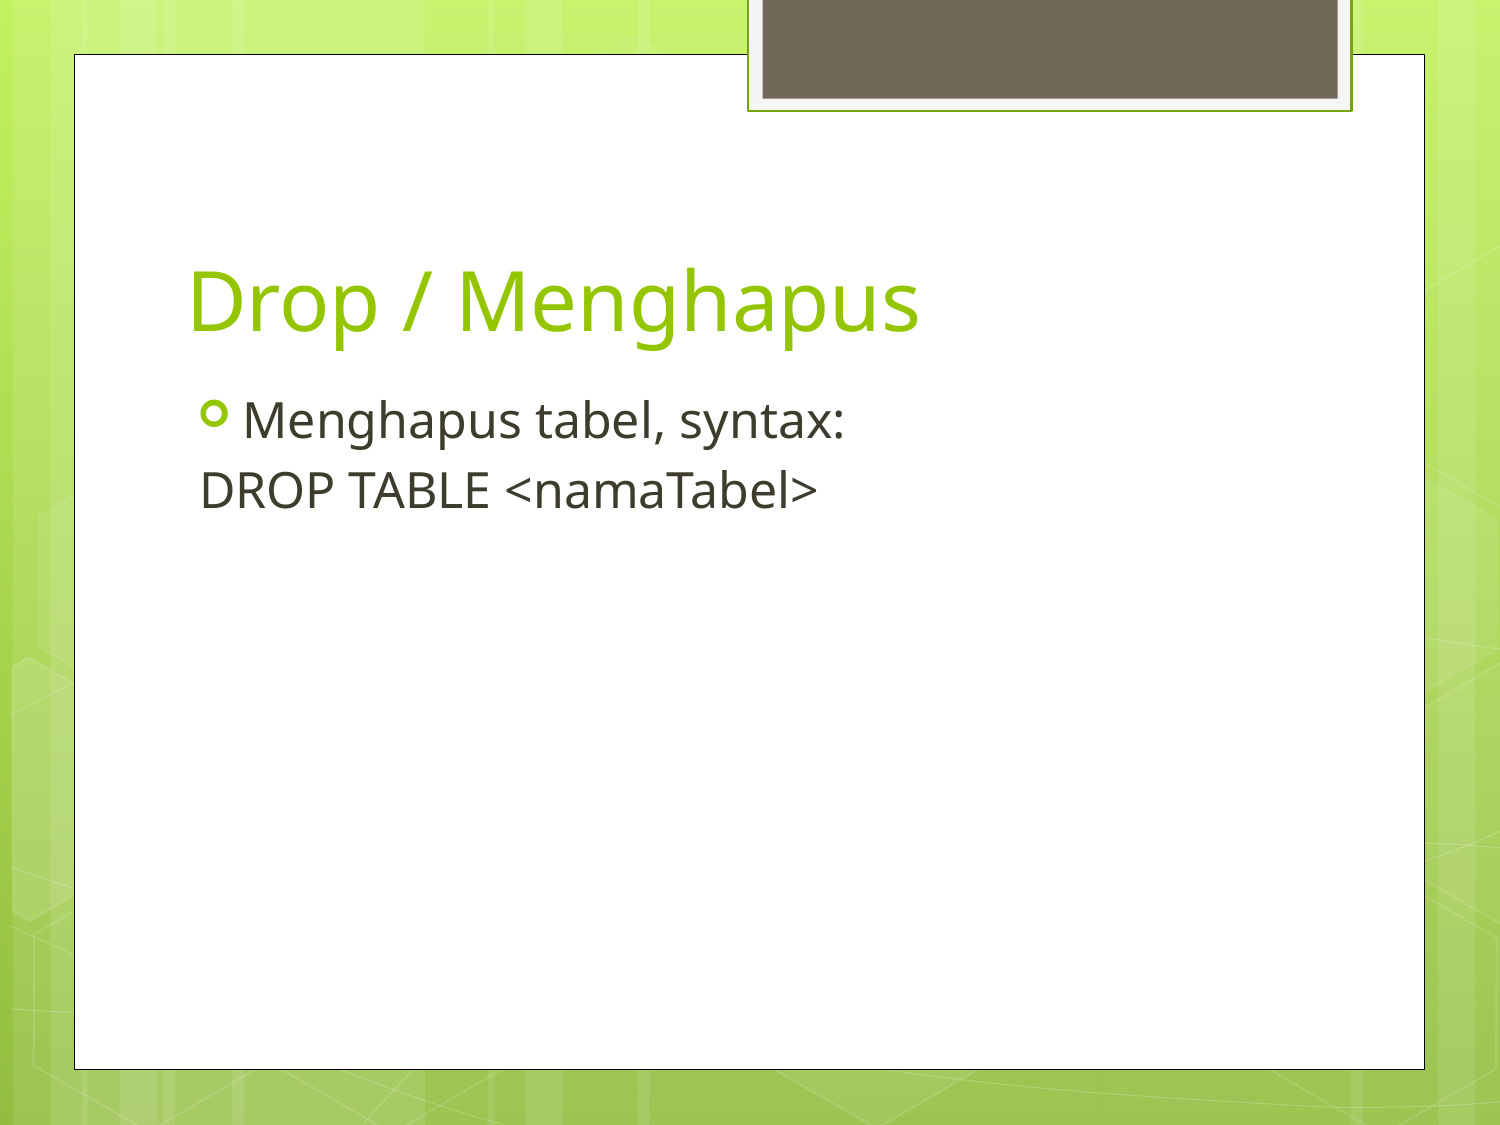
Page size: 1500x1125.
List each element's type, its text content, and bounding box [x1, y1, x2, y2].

title Drop / Menghapus [171, 168, 1324, 357]
list Menghapus tabel, syntax: DROP TABLE <namaTabel> [171, 381, 1283, 957]
